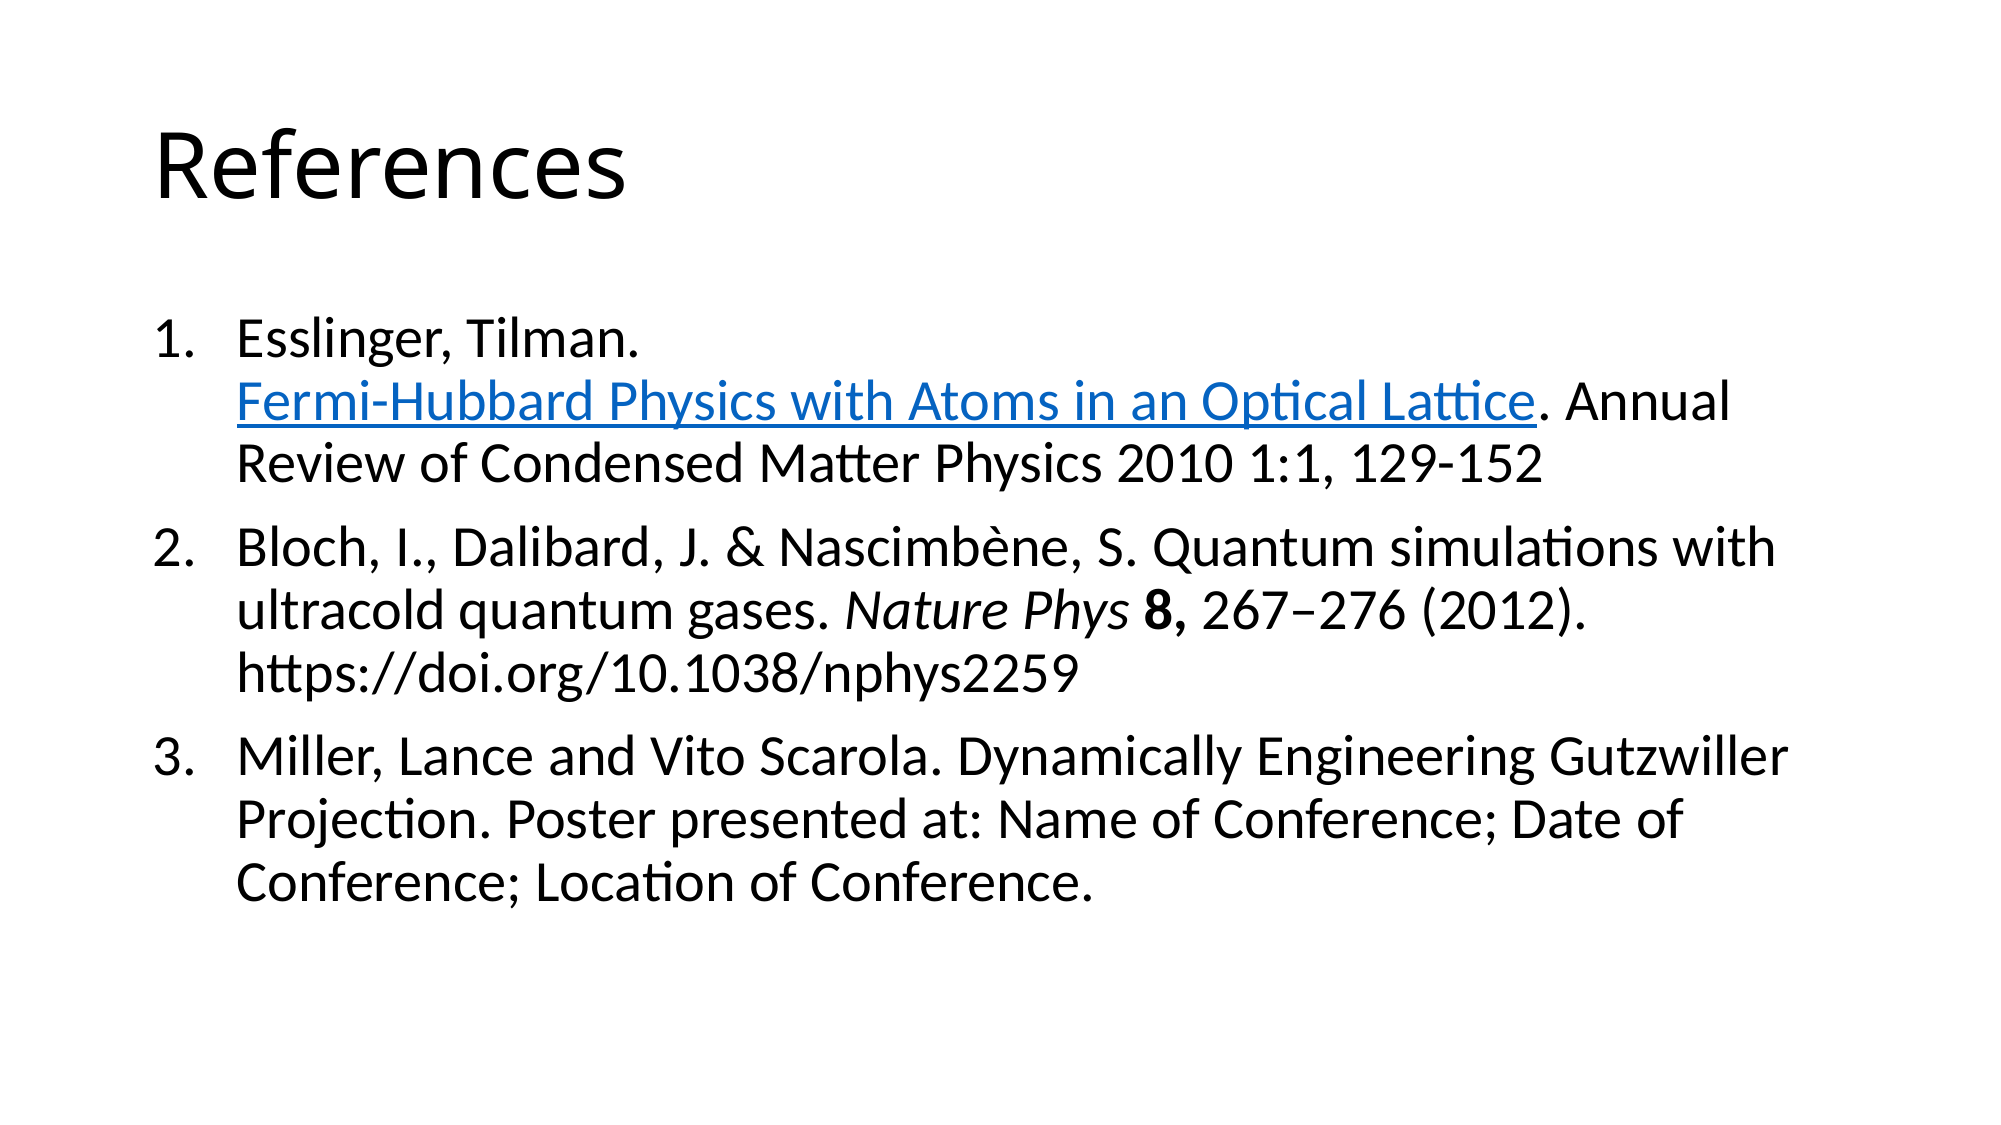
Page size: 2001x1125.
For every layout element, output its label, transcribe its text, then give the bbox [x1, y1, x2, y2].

title References [137, 59, 1863, 278]
list Esslinger, Tilman. Fermi-Hubbard Physics with Atoms in an Optical Lattice. Annual Review of Condensed Matter Physics 2010 1:1, 129-152 Bloch, I., Dalibard, J. & Nascimbène, S. Quantum simulations with ultracold quantum gases. Nature Phys 8, 267–276 (2012). https://doi.org/10.1038/nphys2259 Miller, Lance and Vito Scarola. Dynamically Engineering Gutzwiller Projection. Poster presented at: Name of Conference; Date of Conference; Location of Conference. [137, 299, 1863, 1014]
